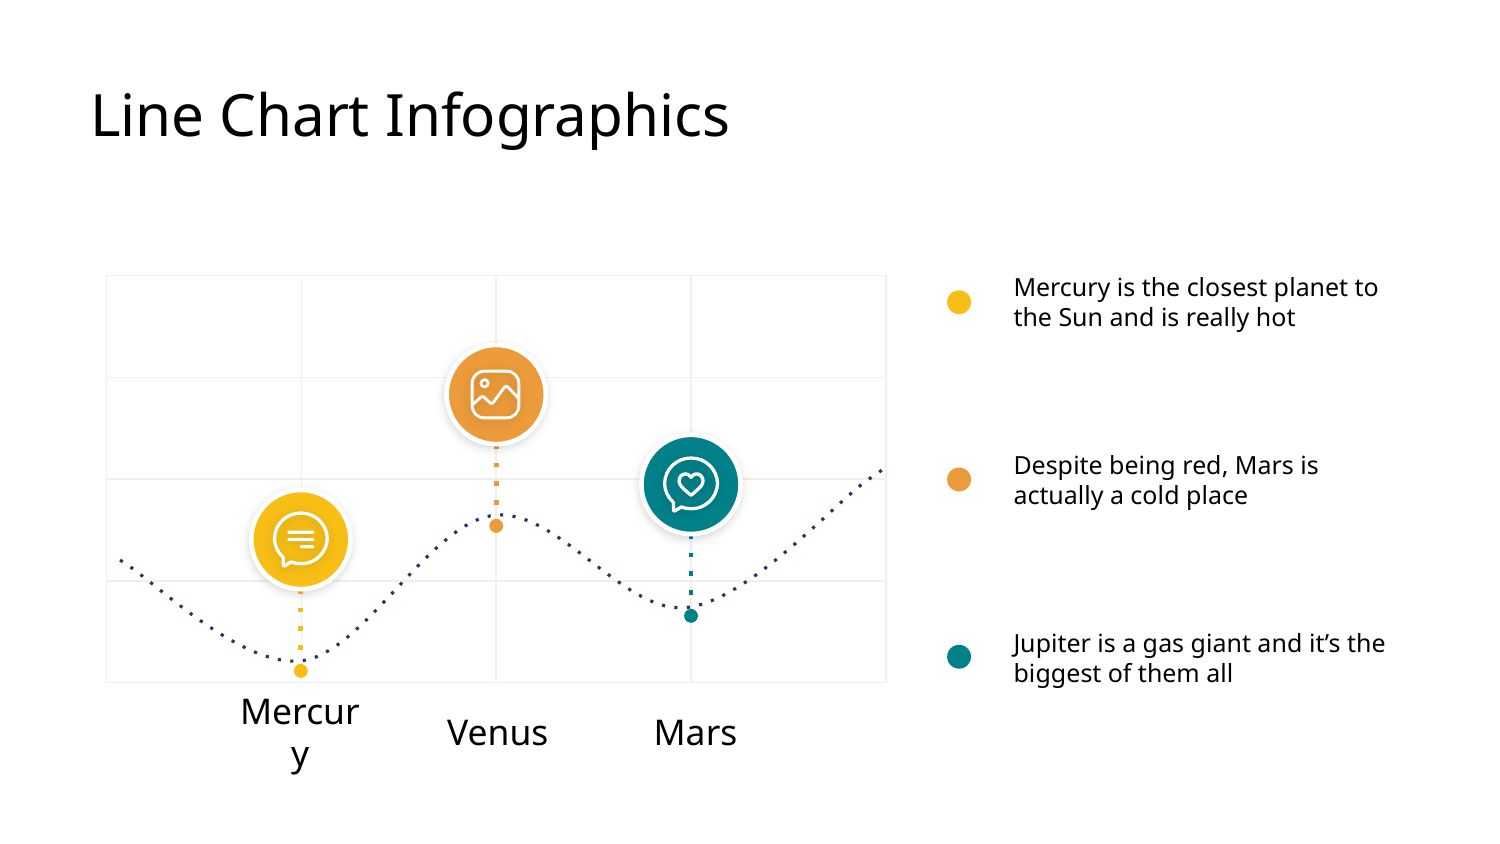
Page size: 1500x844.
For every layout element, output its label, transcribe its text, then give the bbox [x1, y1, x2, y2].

title Venus [415, 710, 581, 752]
text_box [947, 467, 972, 492]
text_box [662, 456, 720, 513]
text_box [272, 511, 330, 568]
title Despite being red, Mars is actually a cold place [998, 438, 1425, 521]
title Mercury is the closest planet to the Sun and is really hot [998, 260, 1425, 343]
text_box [446, 344, 547, 527]
title Line Chart Infographics [75, 62, 1425, 157]
text_box [947, 644, 972, 669]
title Mercury [217, 710, 383, 752]
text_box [250, 489, 351, 672]
title Mars [613, 710, 779, 752]
title Jupiter is a gas giant and it’s the biggest of them all [998, 616, 1425, 699]
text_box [470, 369, 521, 420]
text_box [947, 290, 972, 315]
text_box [106, 275, 887, 684]
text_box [641, 434, 741, 616]
